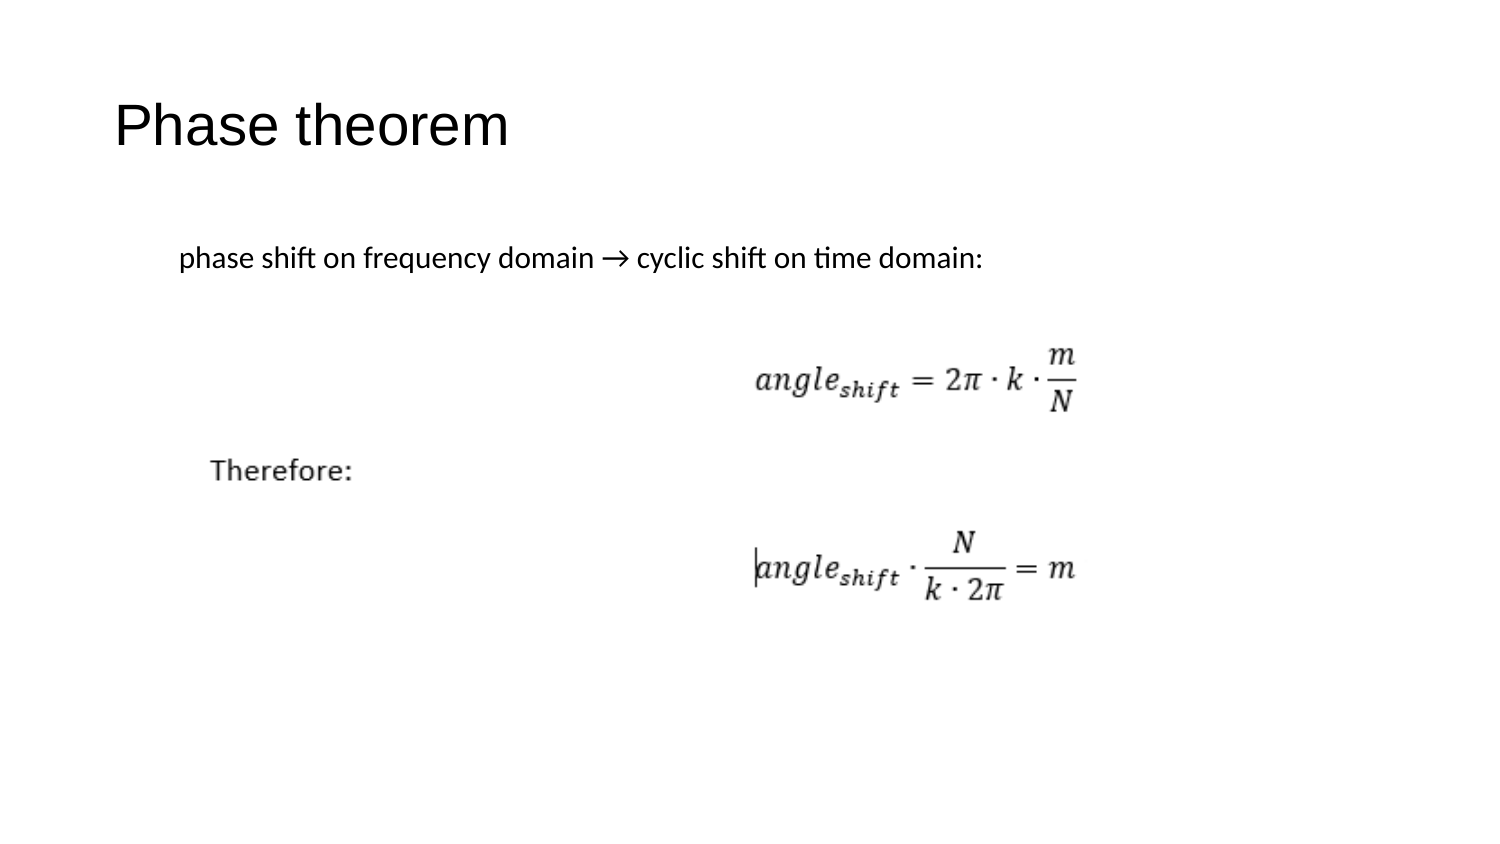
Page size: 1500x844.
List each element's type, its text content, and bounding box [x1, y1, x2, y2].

title Phase theorem [103, 44, 1397, 208]
text_box phase shift on frequency domain → cyclic shift on time domain: [167, 225, 1081, 286]
picture [142, 327, 1121, 669]
